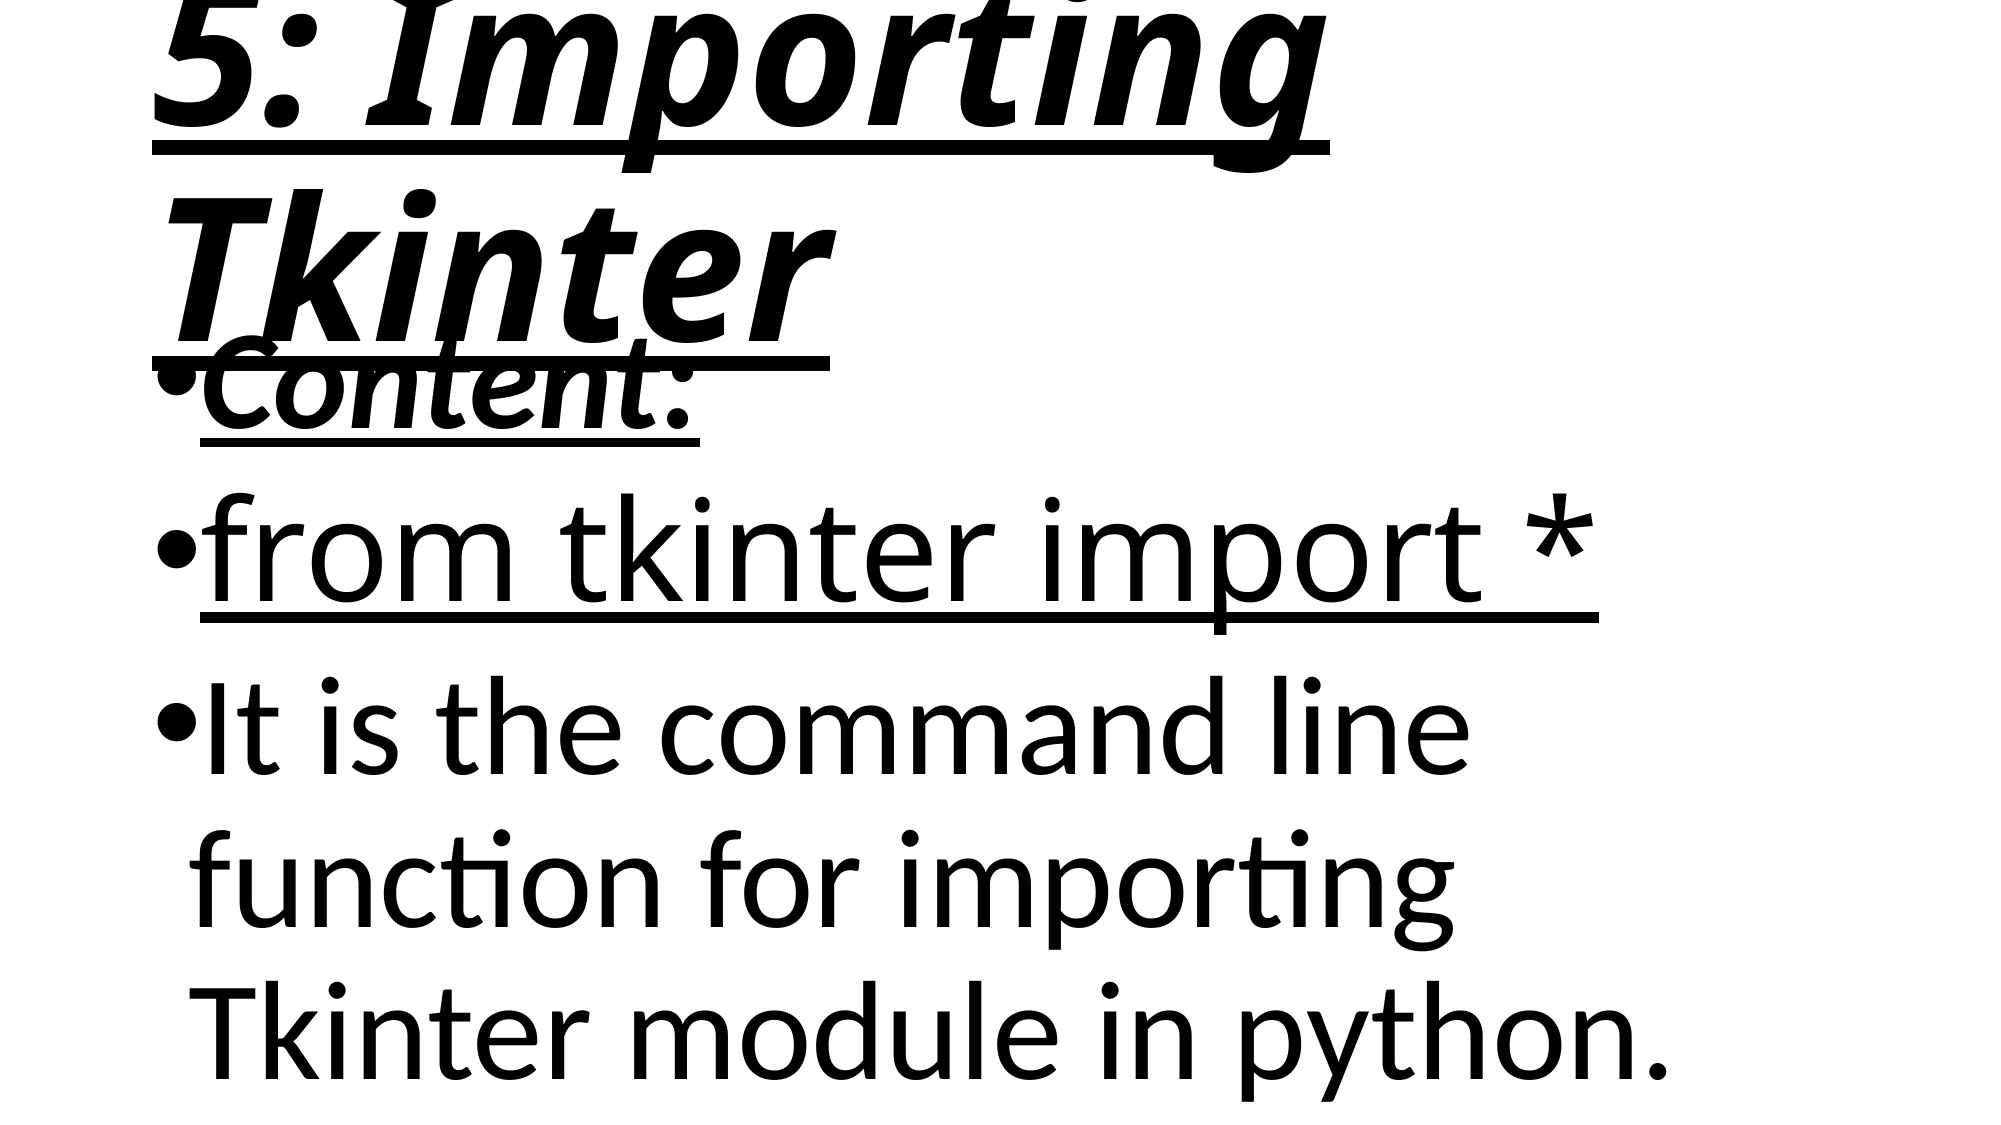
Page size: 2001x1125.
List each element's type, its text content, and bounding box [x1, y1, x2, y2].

title 5: Importing Tkinter [137, 59, 1863, 278]
list Content: from tkinter import * It is the command line function for importing Tkinter module in python. [137, 299, 1863, 1125]
